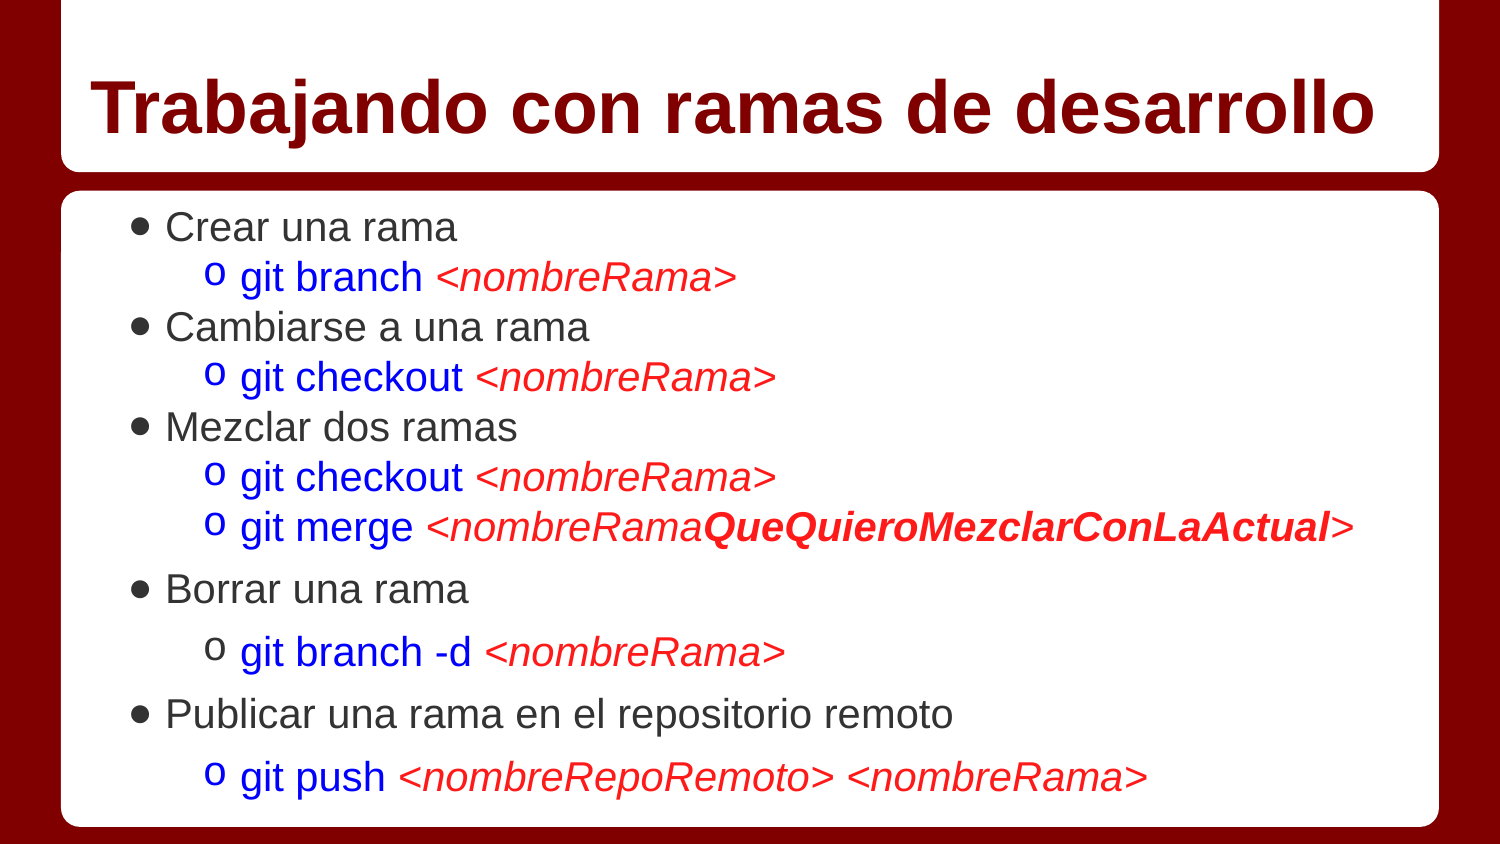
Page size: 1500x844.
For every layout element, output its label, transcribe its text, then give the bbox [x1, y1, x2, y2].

list Crear una rama git branch <nombreRama> Cambiarse a una rama git checkout <nombreRama> Mezclar dos ramas git checkout <nombreRama> git merge <nombreRamaQueQuieroMezclarConLaActual> Borrar una rama git branch -d <nombreRama> Publicar una rama en el repositorio remoto git push <nombreRepoRemoto> <nombreRama> [75, 184, 1425, 816]
title Trabajando con ramas de desarrollo [75, 22, 1425, 164]
